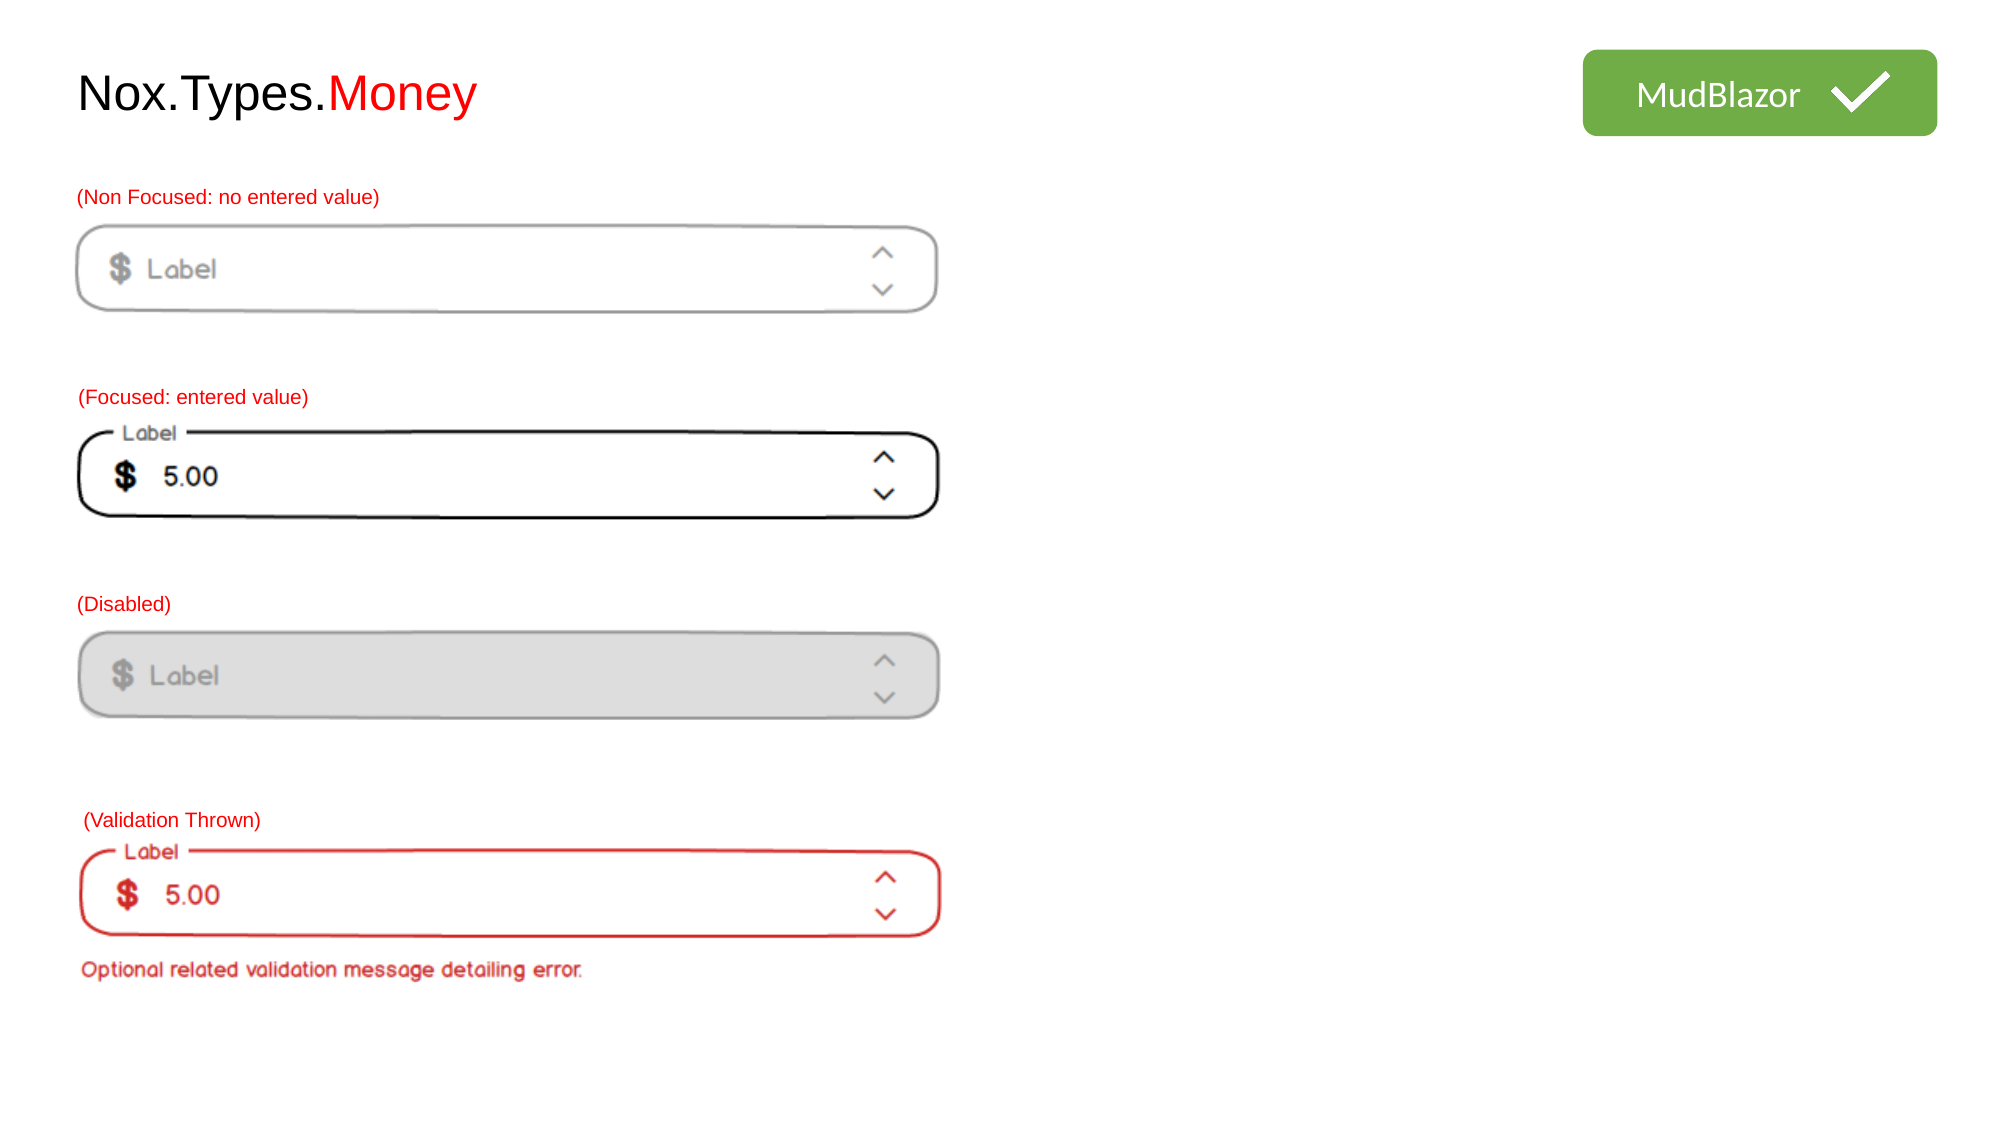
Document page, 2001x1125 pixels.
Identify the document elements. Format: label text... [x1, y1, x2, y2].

title Nox.Types.Money [62, 59, 1229, 154]
text_box MudBlazor [1581, 48, 1939, 138]
picture [67, 620, 955, 731]
picture [66, 836, 953, 990]
picture [66, 216, 950, 328]
text_box (Non Focused: no entered value) [61, 171, 484, 213]
text_box (Validation Thrown) [68, 794, 412, 836]
text_box (Focused: entered value) [63, 370, 334, 413]
text_box (Disabled) [61, 577, 406, 620]
picture [1829, 60, 1892, 123]
picture [68, 419, 956, 529]
